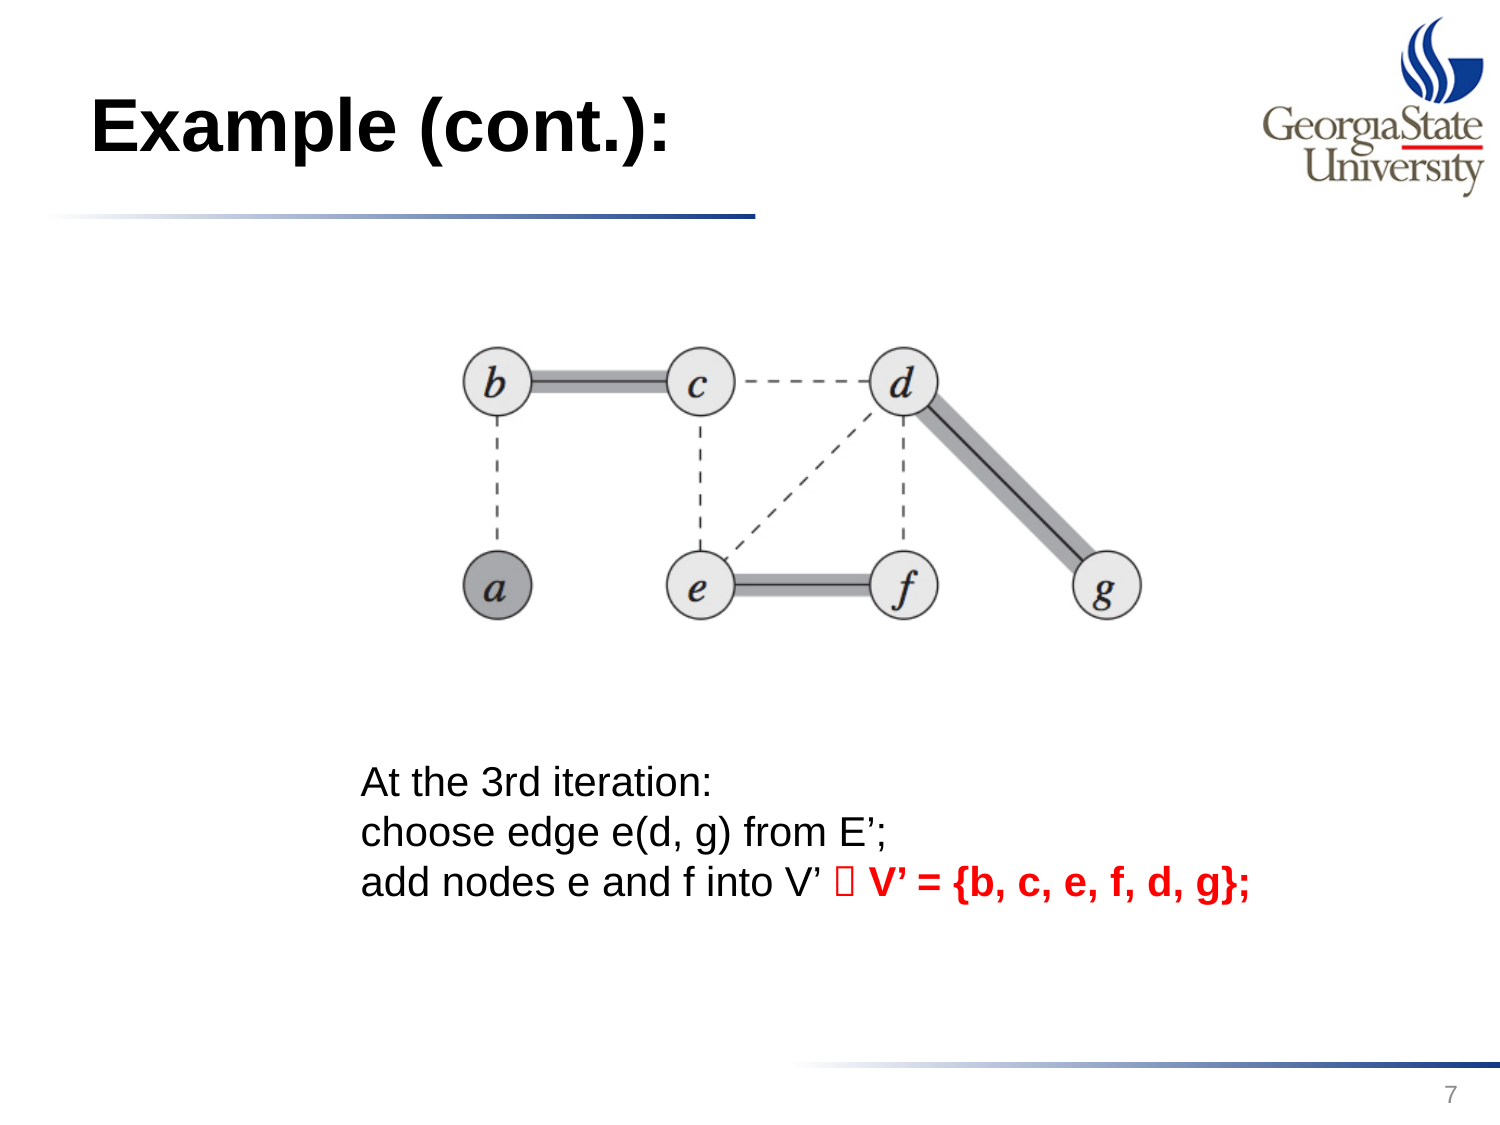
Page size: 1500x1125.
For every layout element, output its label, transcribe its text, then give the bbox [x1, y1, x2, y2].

picture [1247, 0, 1500, 216]
slide_number 7 [1123, 1064, 1474, 1124]
picture [444, 330, 1161, 632]
text_box At the 3rd iteration: choose edge e(d, g) from E’; add nodes e and f into V’  V’ = {b, c, e, f, d, g}; [345, 747, 1289, 913]
title Example (cont.): [75, 27, 1234, 215]
